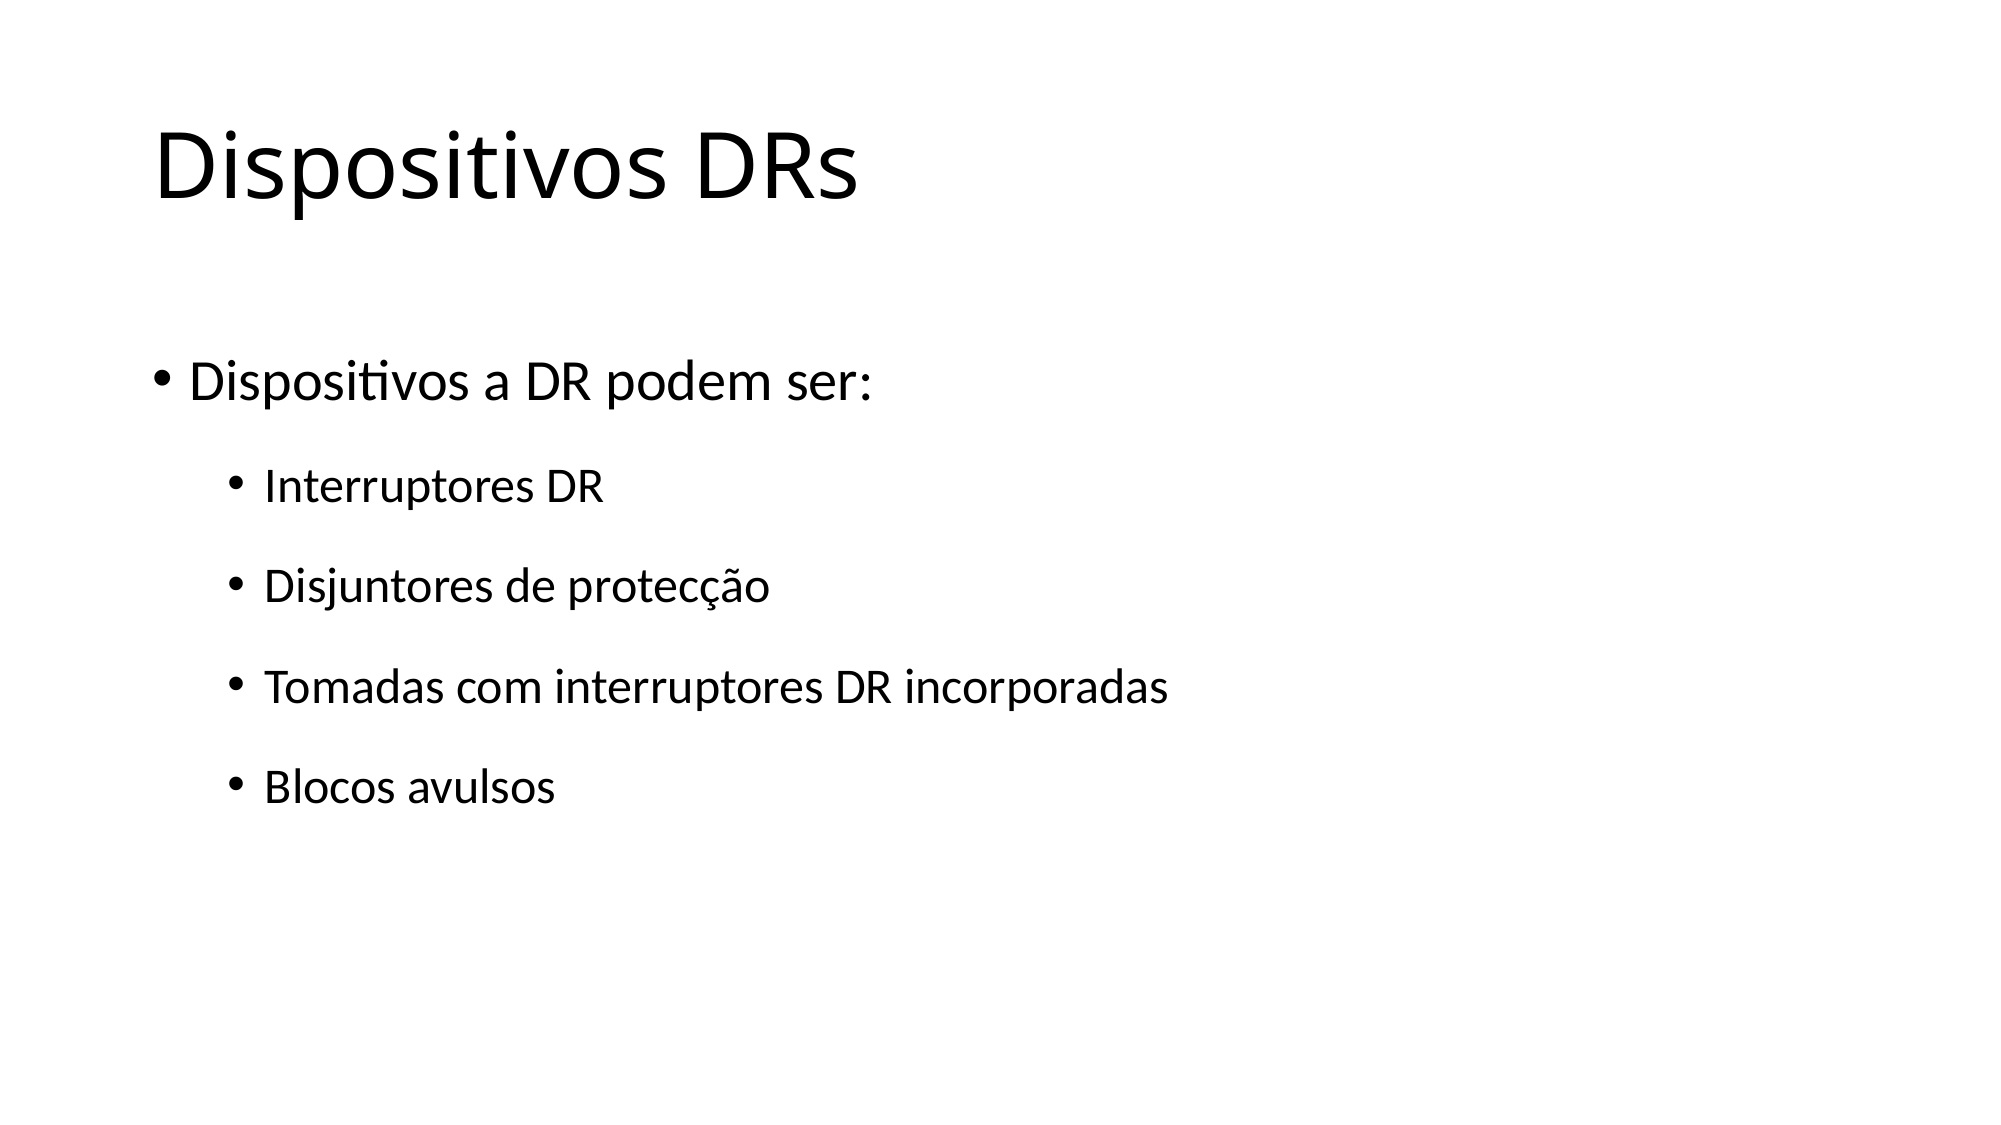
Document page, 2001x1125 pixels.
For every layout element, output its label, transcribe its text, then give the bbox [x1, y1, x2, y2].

list Dispositivos a DR podem ser: Interruptores DR Disjuntores de protecção Tomadas com interruptores DR incorporadas Blocos avulsos [137, 299, 1863, 1014]
title Dispositivos DRs [137, 59, 1863, 278]
